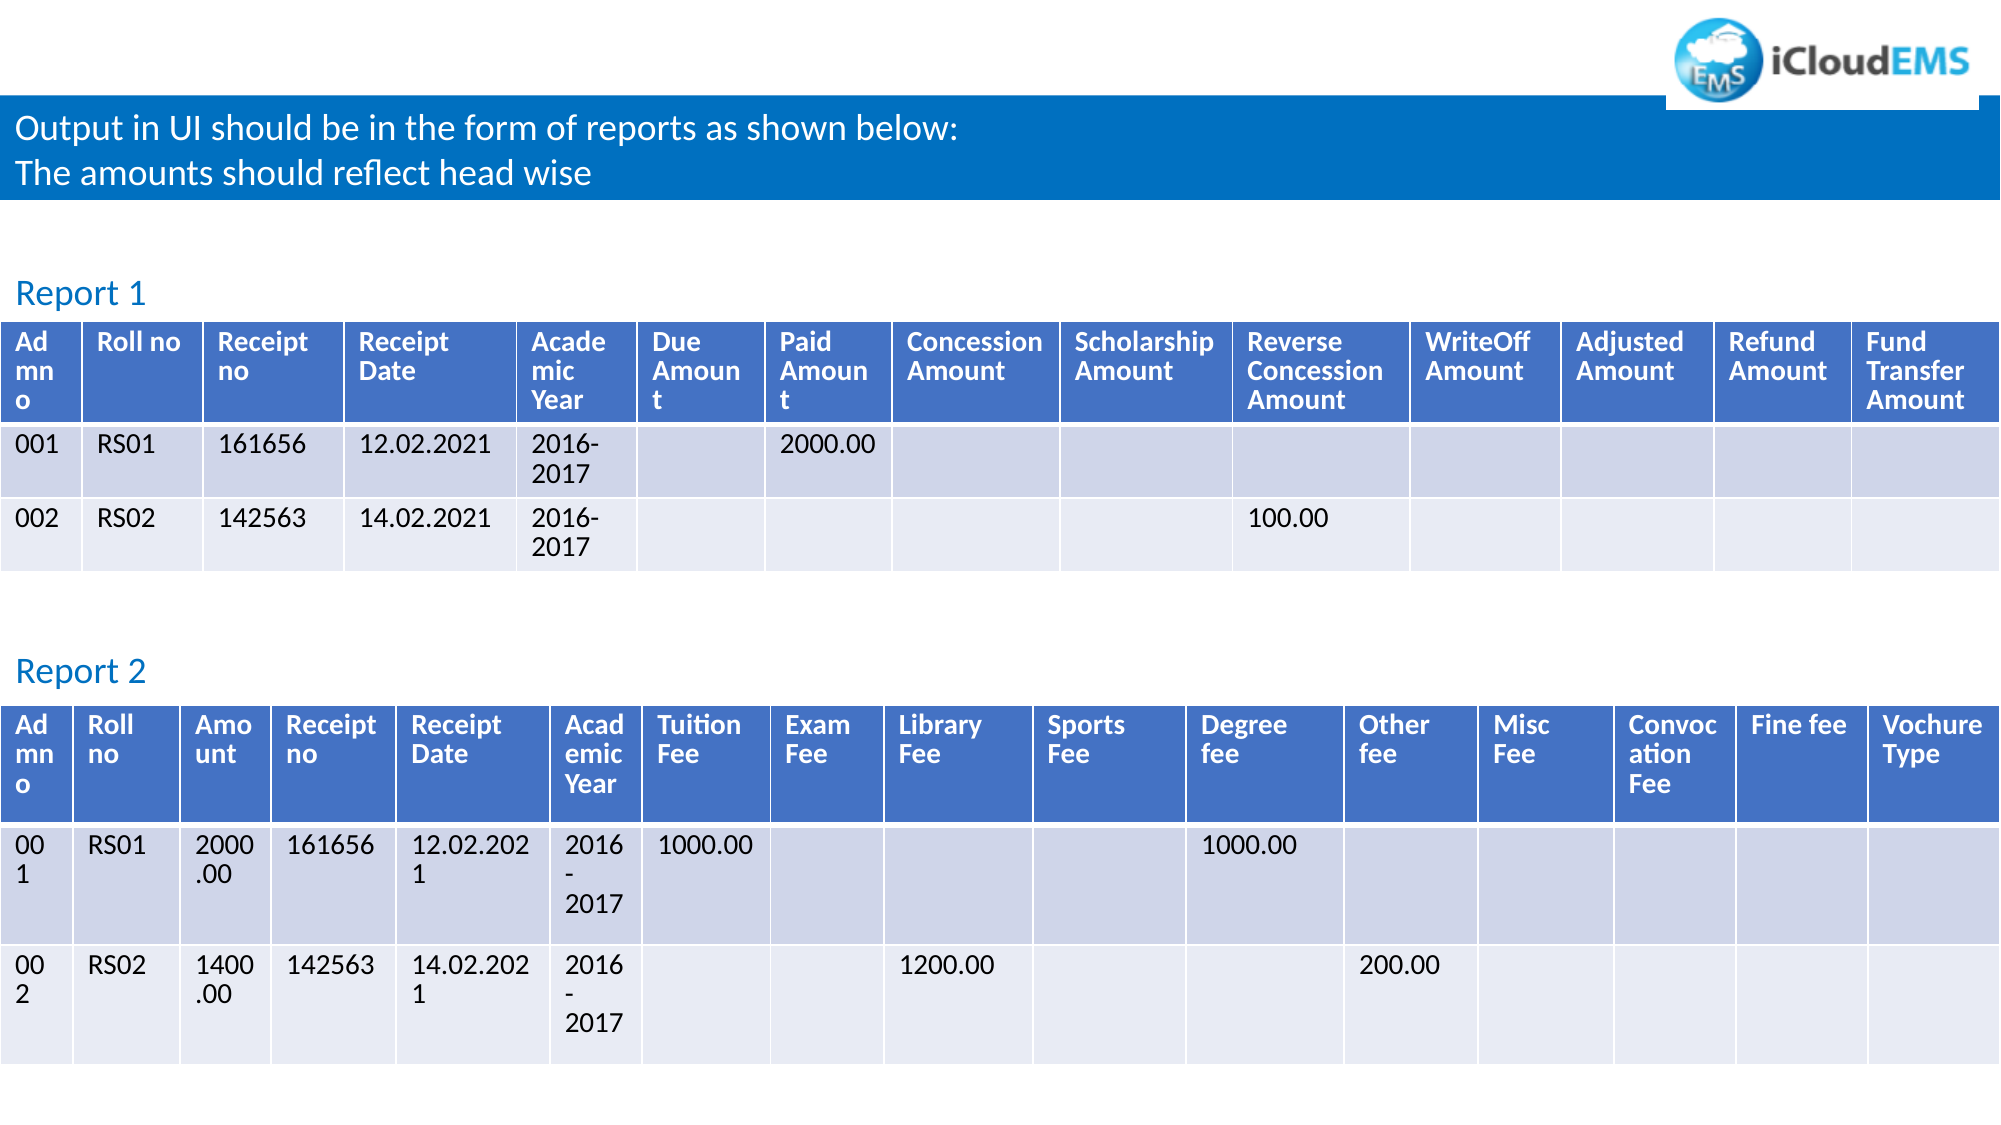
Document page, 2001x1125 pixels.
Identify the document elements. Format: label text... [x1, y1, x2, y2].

table_cell [1061, 499, 1232, 571]
table_cell 2000.00 [181, 828, 270, 944]
text_box Report 1 [0, 260, 162, 321]
table_cell 1000.00 [643, 828, 770, 944]
table_cell 142563 [204, 499, 343, 571]
table_cell [1411, 427, 1560, 497]
table_cell 142563 [272, 946, 395, 1064]
table_cell [1715, 499, 1851, 571]
table_cell 001 [1, 427, 81, 497]
table_cell 2000.00 [766, 427, 891, 497]
table_header Academic Year [517, 322, 636, 422]
table_cell [1187, 946, 1343, 1064]
table_header Scholarship Amount [1061, 322, 1232, 422]
table_header Roll no [74, 706, 179, 822]
table_cell [1562, 427, 1713, 497]
table_cell [766, 499, 891, 571]
table_cell RS02 [83, 499, 202, 571]
table_header Misc Fee [1479, 706, 1613, 822]
table_header Refund Amount [1715, 322, 1851, 422]
table_header Degree fee [1187, 706, 1343, 822]
table_header Academic Year [551, 706, 641, 822]
table_cell [771, 828, 883, 944]
table_cell [885, 828, 1032, 944]
text_box Report 2 [0, 638, 162, 699]
table_cell RS01 [74, 828, 179, 944]
table_cell 2016-2017 [551, 828, 641, 944]
table_cell 2016-2017 [517, 427, 636, 497]
table_cell 161656 [272, 828, 395, 944]
table_cell [1345, 828, 1477, 944]
table_cell [1715, 427, 1851, 497]
table_cell [1411, 499, 1560, 571]
table_header Concession Amount [893, 322, 1059, 422]
table_cell 14.02.2021 [397, 946, 549, 1064]
table_cell 1400.00 [181, 946, 270, 1064]
table_cell [1479, 946, 1613, 1064]
table_cell [1562, 499, 1713, 571]
table_header Admno [1, 322, 81, 422]
table_cell [1852, 499, 1999, 571]
table_header WriteOff Amount [1411, 322, 1560, 422]
table_cell 161656 [204, 427, 343, 497]
table_header Receipt no [272, 706, 395, 822]
table_cell 002 [1, 499, 81, 571]
table_header Convocation Fee [1615, 706, 1735, 822]
table_cell [1061, 427, 1232, 497]
table_cell [1479, 828, 1613, 944]
table_cell 100.00 [1233, 499, 1409, 571]
table_cell 12.02.2021 [397, 828, 549, 944]
table_header Fund Transfer Amount [1852, 322, 1999, 422]
table_cell RS02 [74, 946, 179, 1064]
table_cell [1034, 946, 1185, 1064]
table_cell RS01 [83, 427, 202, 497]
table_cell [893, 427, 1059, 497]
table_cell 1200.00 [885, 946, 1032, 1064]
table_cell [643, 946, 770, 1064]
table_header Reverse Concession Amount [1233, 322, 1409, 422]
picture [1665, 0, 1979, 110]
table_header Exam Fee [771, 706, 883, 822]
table_cell 001 [1, 828, 72, 944]
table_cell [893, 499, 1059, 571]
table_header Fine fee [1737, 706, 1867, 822]
table_cell [1737, 828, 1867, 944]
table_cell [771, 946, 883, 1064]
table_cell [1869, 828, 1999, 944]
table_header Roll no [83, 322, 202, 422]
table_header Vochure Type [1869, 706, 1999, 822]
table_header Admno [1, 706, 72, 822]
table_cell [1034, 828, 1185, 944]
table_cell 002 [1, 946, 72, 1064]
table_header Library Fee [885, 706, 1032, 822]
table_cell 1000.00 [1187, 828, 1343, 944]
table_cell [1737, 946, 1867, 1064]
table_header Sports Fee [1034, 706, 1185, 822]
table_header Adjusted Amount [1562, 322, 1713, 422]
table_cell [1615, 828, 1735, 944]
table_header Other fee [1345, 706, 1477, 822]
table_header Receipt Date [345, 322, 516, 422]
table_header Tuition Fee [643, 706, 770, 822]
table_cell 2016-2017 [517, 499, 636, 571]
table_cell [1852, 427, 1999, 497]
table_cell [1869, 946, 1999, 1064]
table_cell [638, 499, 764, 571]
text_box Output in UI should be in the form of reports as shown below: The amounts should reflect head wise [0, 95, 2000, 200]
table_cell 2016-2017 [551, 946, 641, 1064]
table_header Amount [181, 706, 270, 822]
table_cell 14.02.2021 [345, 499, 516, 571]
table_cell 200.00 [1345, 946, 1477, 1064]
table_header Due Amount [638, 322, 764, 422]
table_cell [1615, 946, 1735, 1064]
table_cell [638, 427, 764, 497]
table_cell [1233, 427, 1409, 497]
table_header Receipt Date [397, 706, 549, 822]
table_cell 12.02.2021 [345, 427, 516, 497]
table_header Receipt no [204, 322, 343, 422]
table_header Paid Amount [766, 322, 891, 422]
